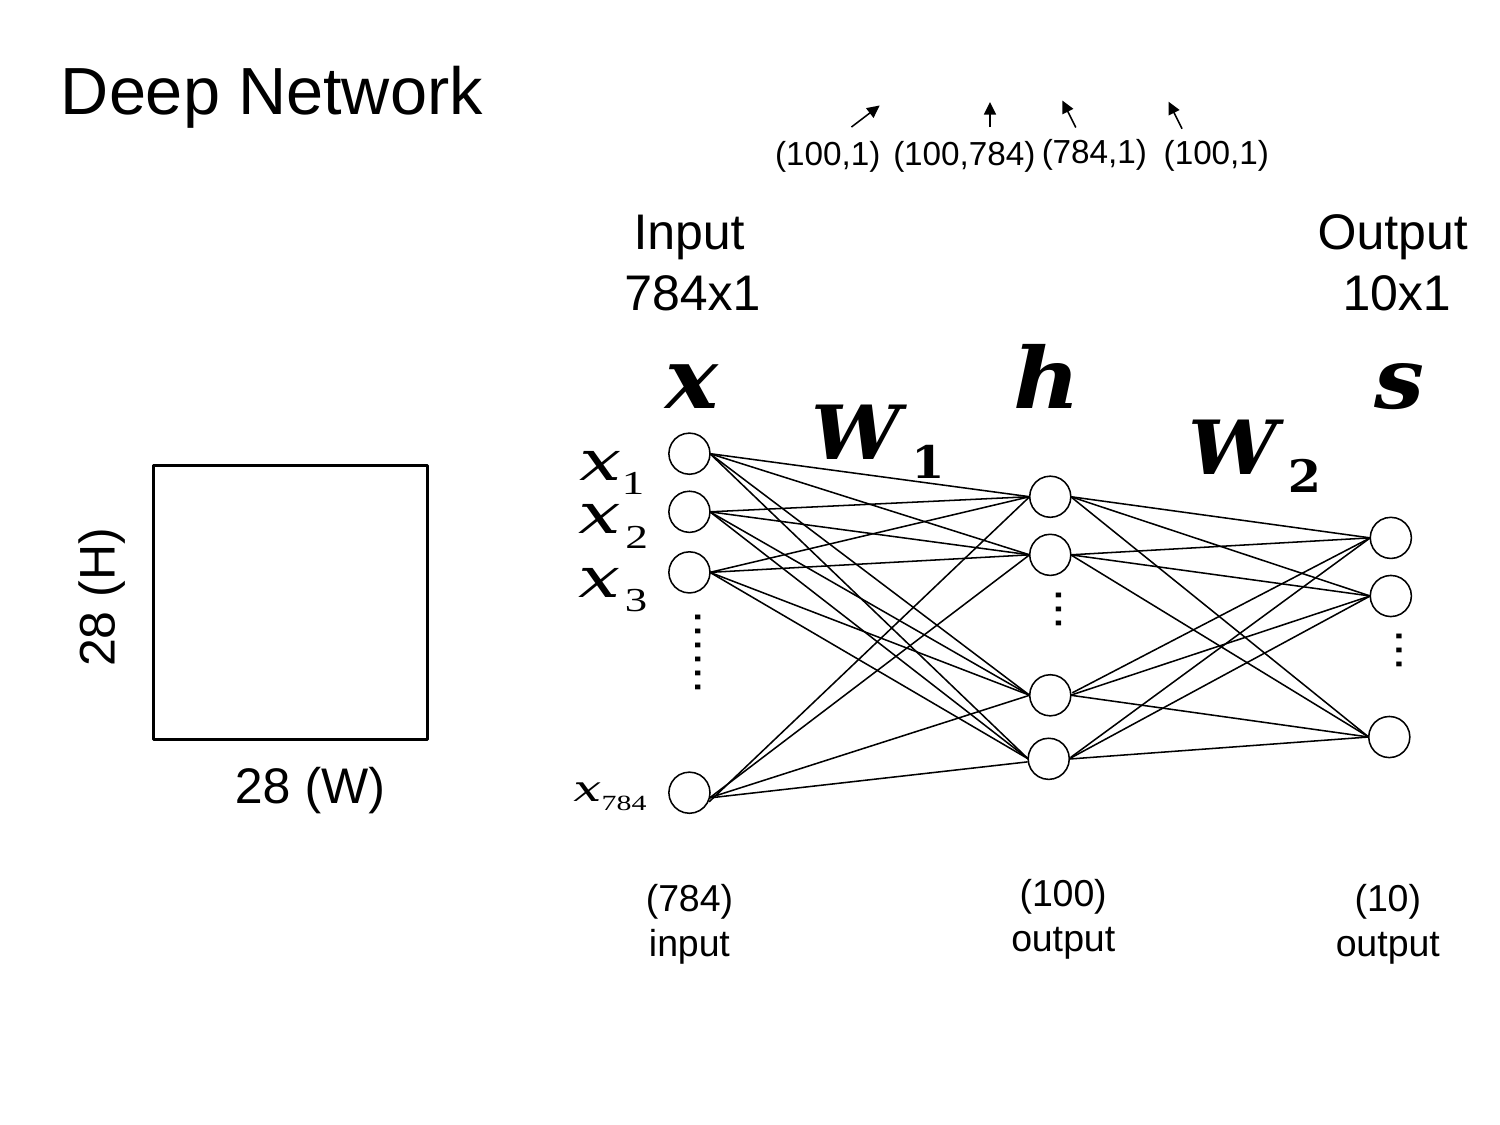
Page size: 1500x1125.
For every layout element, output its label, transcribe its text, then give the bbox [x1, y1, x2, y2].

text_box Input [618, 192, 760, 268]
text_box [1062, 100, 1077, 128]
text_box (100,784) [896, 125, 1051, 180]
text_box (100,1) [760, 125, 896, 180]
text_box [447, 334, 1500, 1013]
text_box 784x1 [609, 253, 776, 328]
text_box (100,1) [1149, 123, 1284, 179]
text_box (784,1) [1027, 122, 1163, 178]
text_box [153, 465, 428, 740]
text_box 28 (W) [220, 745, 401, 821]
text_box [851, 105, 880, 128]
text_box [1168, 101, 1183, 129]
text_box 10x1 [1327, 268, 1466, 328]
text_box Output [1302, 192, 1483, 268]
text_box Deep Network [45, 41, 781, 134]
text_box 28 (H) [57, 512, 132, 682]
